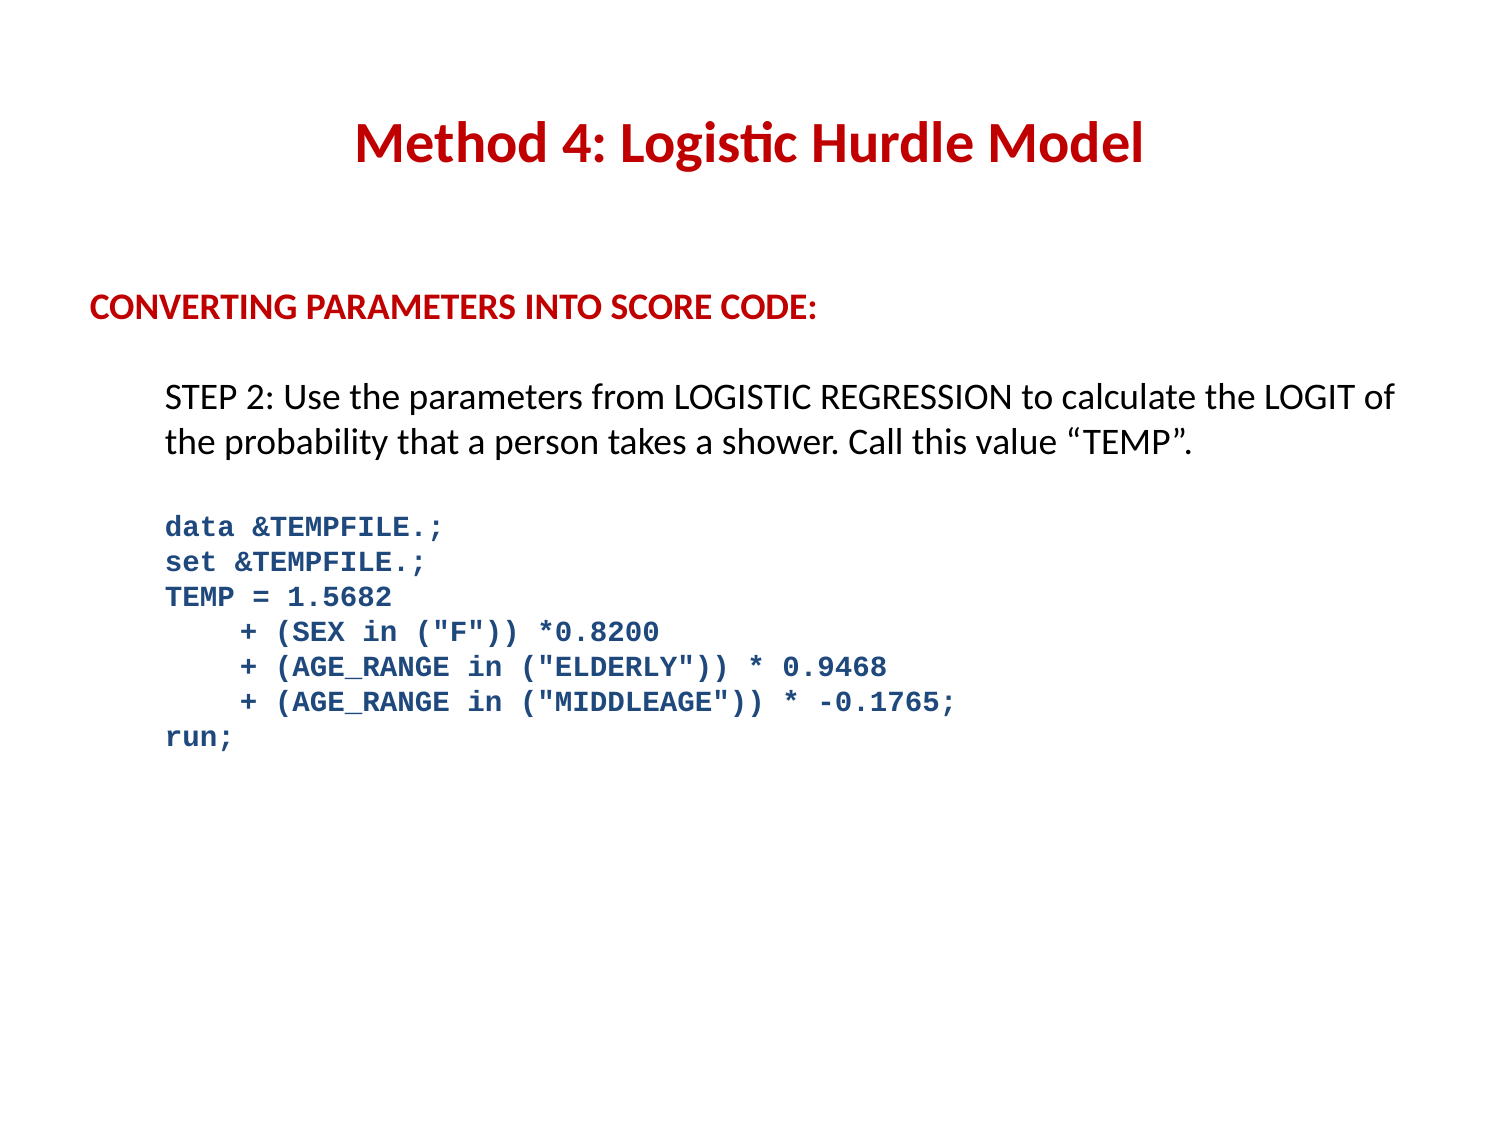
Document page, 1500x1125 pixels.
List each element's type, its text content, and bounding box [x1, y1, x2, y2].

text_box CONVERTING PARAMETERS INTO SCORE CODE: STEP 2: Use the parameters from LOGISTIC REGRESSION to calculate the LOGIT of the probability that a person takes a shower. Call this value “TEMP”. data &TEMPFILE.; set &TEMPFILE.; TEMP = 1.5682 + (SEX in ("F")) *0.8200 + (AGE_RANGE in ("ELDERLY")) * 0.9468 + (AGE_RANGE in ("MIDDLEAGE")) * -0.1765; run; [74, 274, 1425, 760]
title Method 4: Logistic Hurdle Model [75, 45, 1425, 233]
